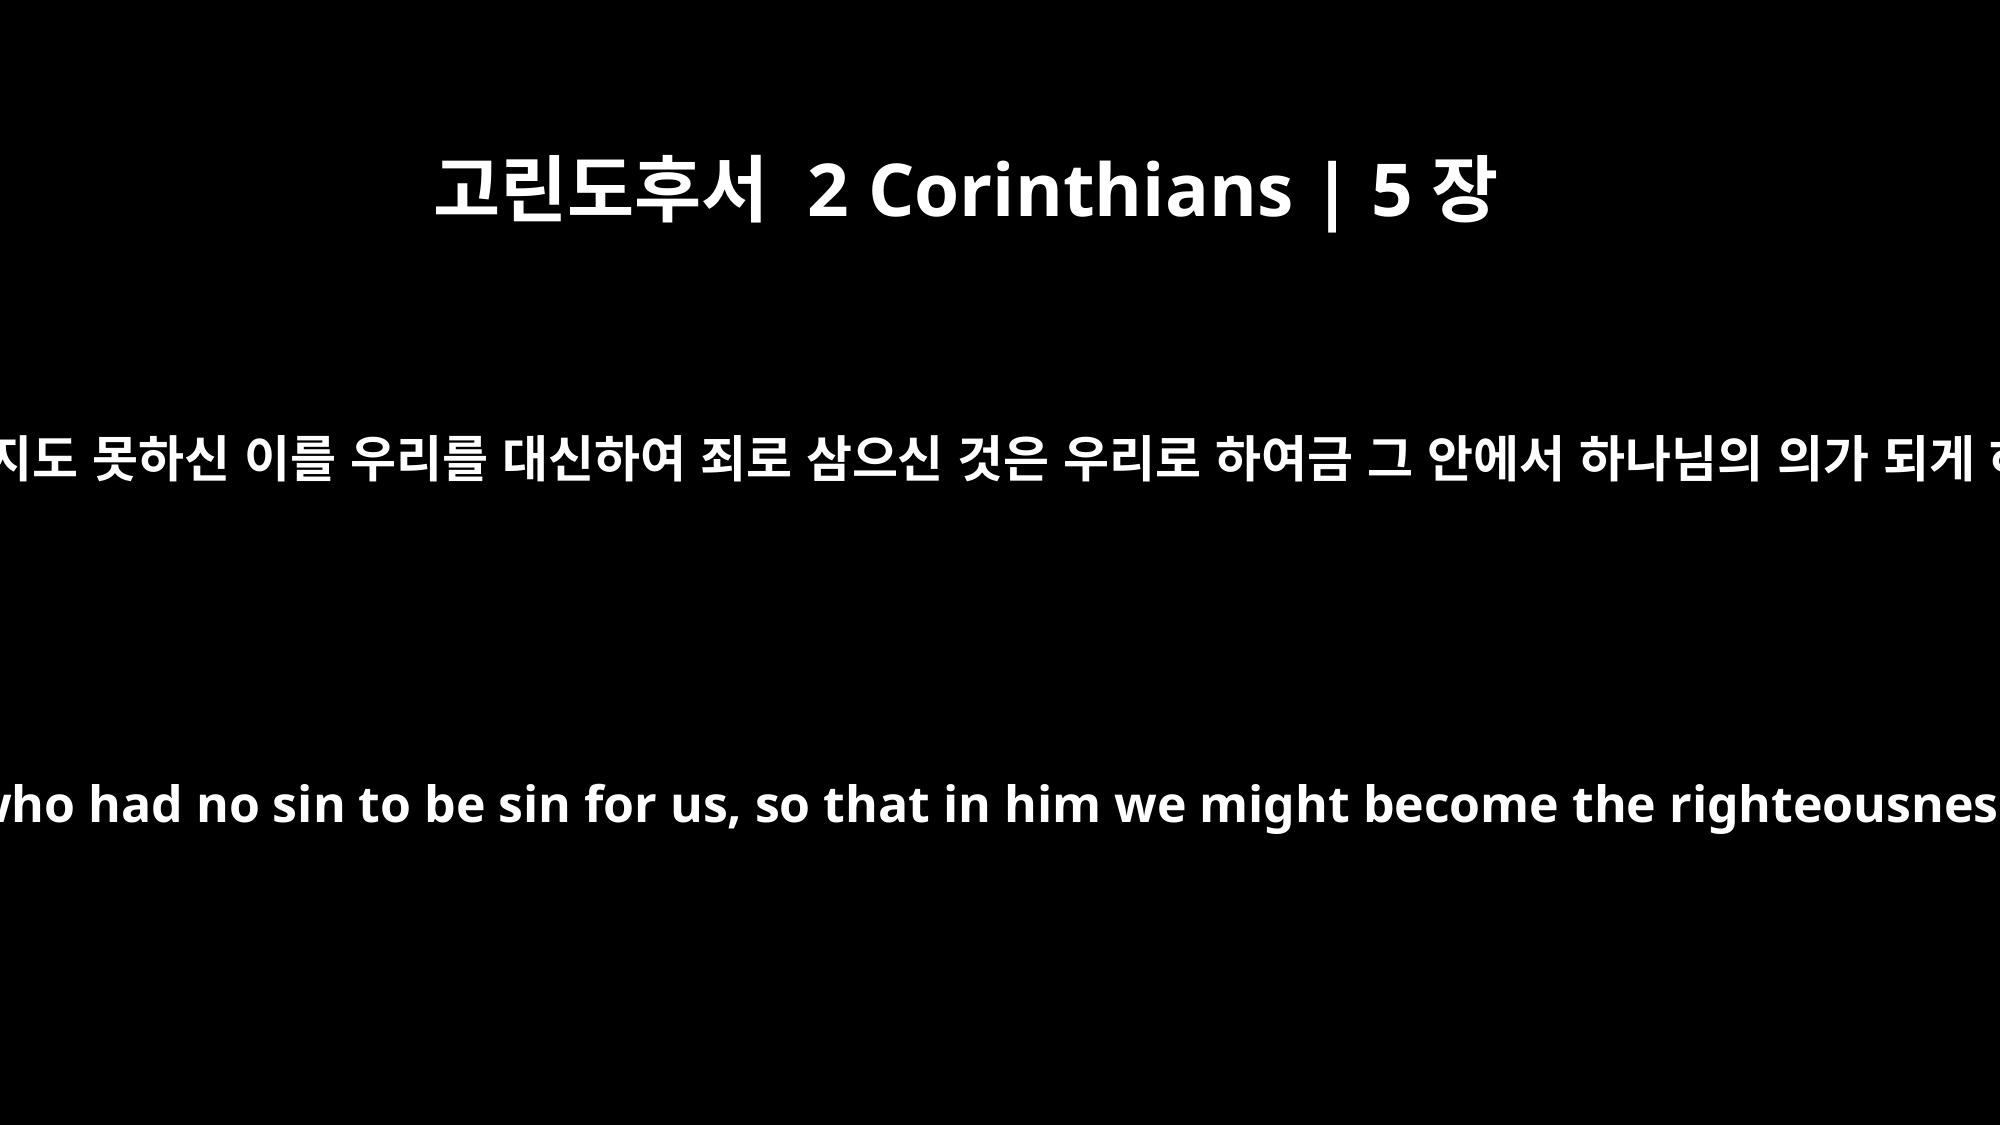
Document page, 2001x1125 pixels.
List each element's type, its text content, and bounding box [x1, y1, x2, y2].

text_box 21 하나님이 죄를 알지도 못하신 이를 우리를 대신하여 죄로 삼으신 것은 우리로 하여금 그 안에서 하나님의 의가 되게 하려 하심이라 [0, 359, 2000, 495]
text_box 고린도후서 2 Corinthians | 5장 [418, 136, 1514, 239]
text_box God made him who had no sin to be sin for us, so that in him we might become the righteousness of God. [0, 764, 2000, 840]
